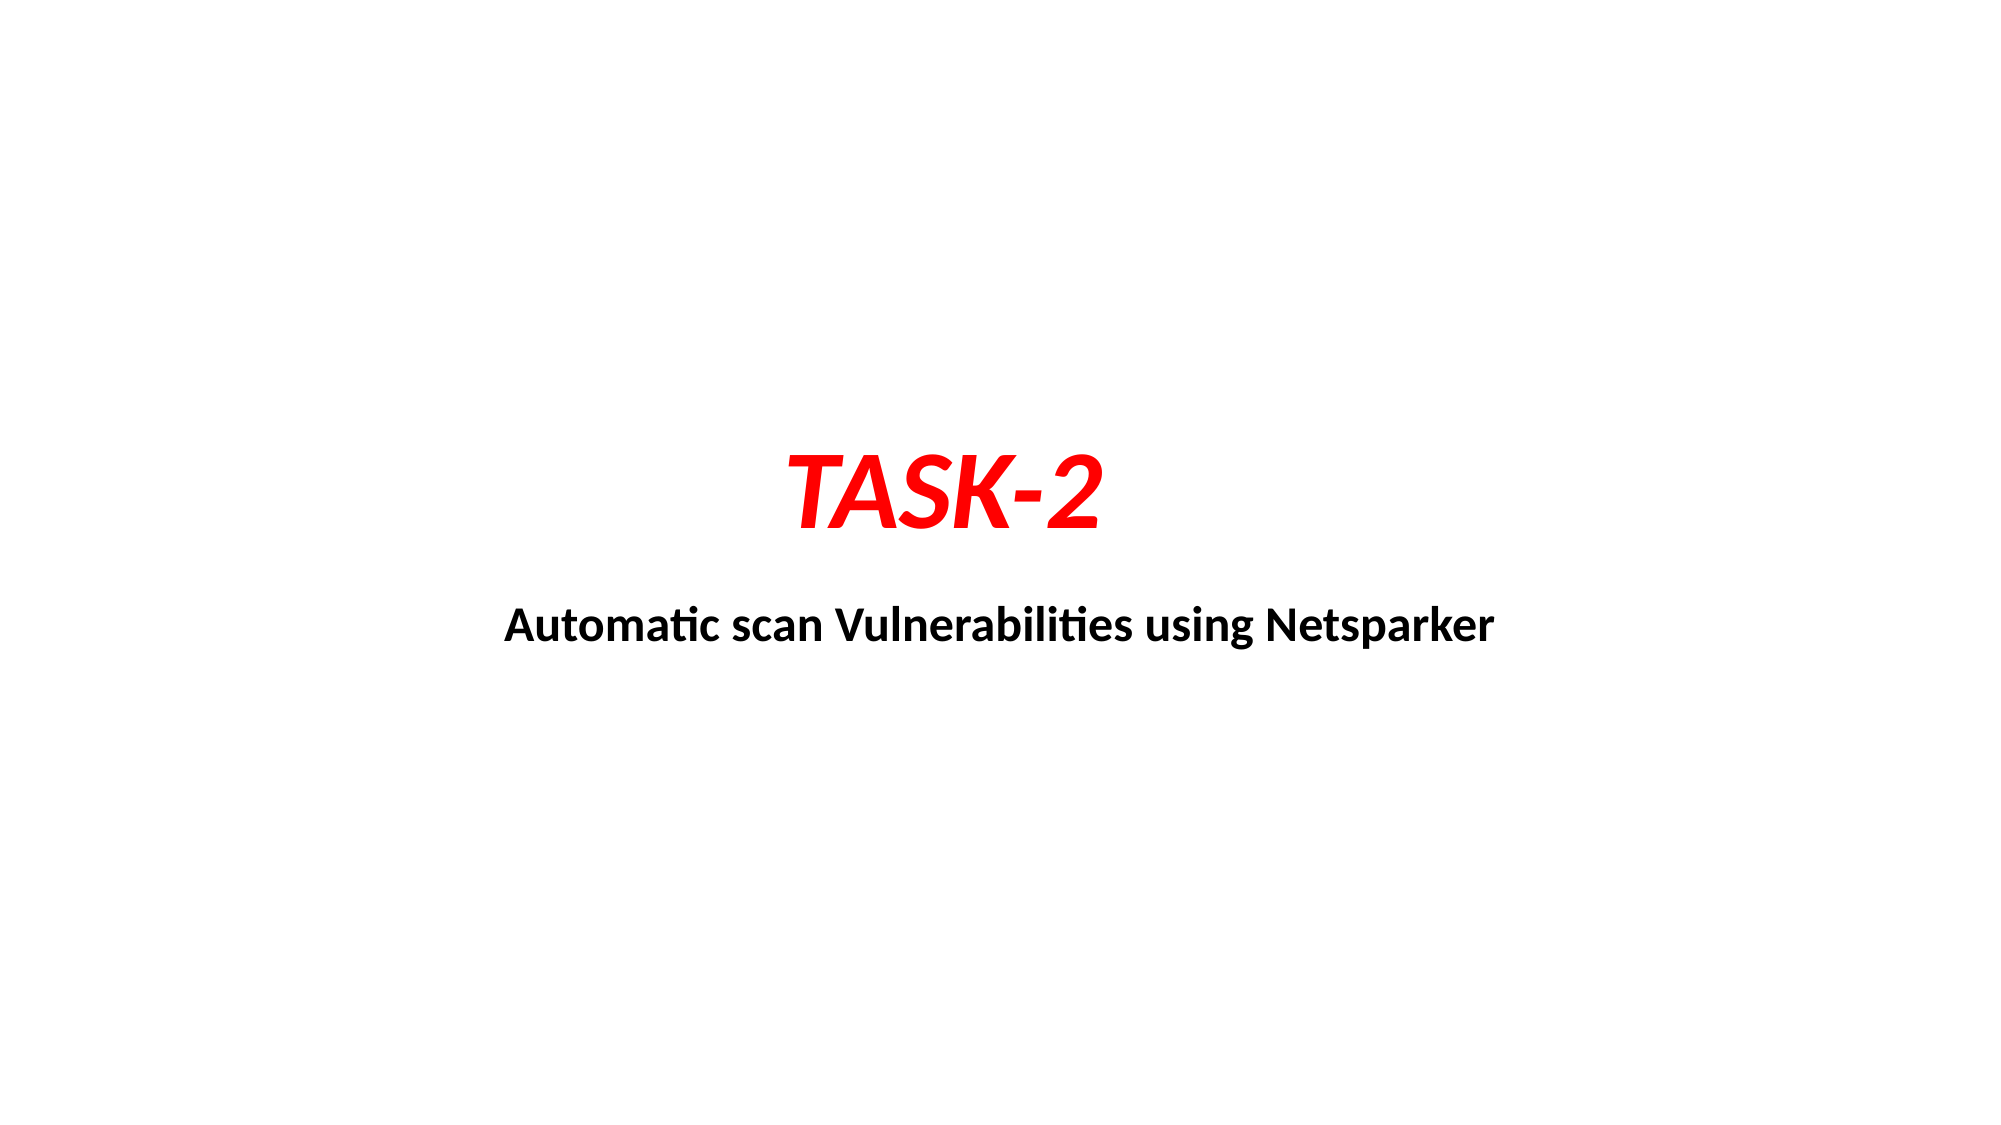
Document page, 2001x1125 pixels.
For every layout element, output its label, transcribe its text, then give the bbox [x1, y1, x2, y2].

subtitle Automatic scan Vulnerabilities using Netsparker [249, 590, 1750, 863]
text_box TASK-2 [768, 408, 1118, 559]
